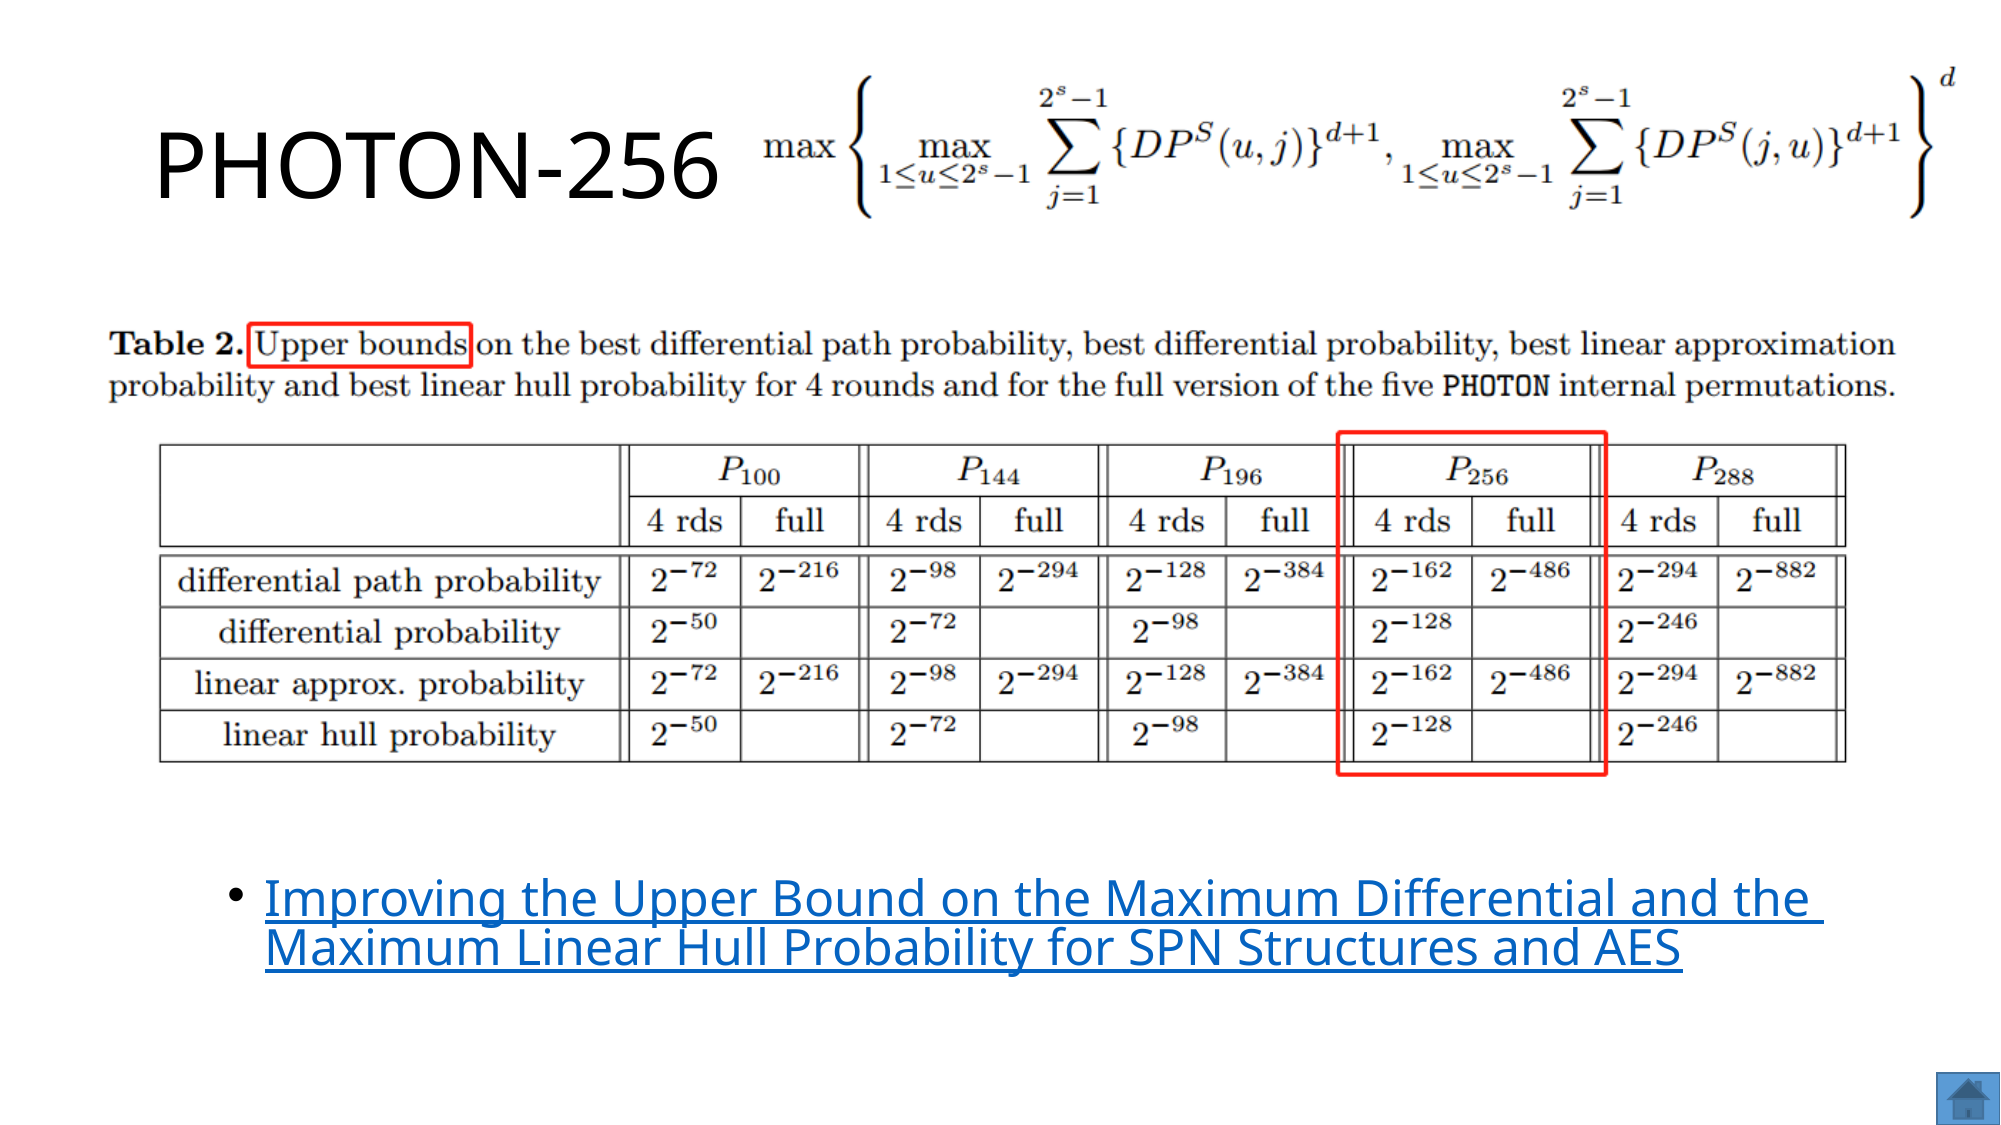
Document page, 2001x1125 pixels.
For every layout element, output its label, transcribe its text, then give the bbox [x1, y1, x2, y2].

picture [87, 319, 1913, 787]
title PHOTON-256 [137, 59, 1863, 278]
picture [728, 52, 1990, 247]
list Improving the Upper Bound on the Maximum Differential and the Maximum Linear Hull Probability for SPN Structures and AES [137, 859, 1863, 1014]
text_box [1936, 1072, 2000, 1125]
